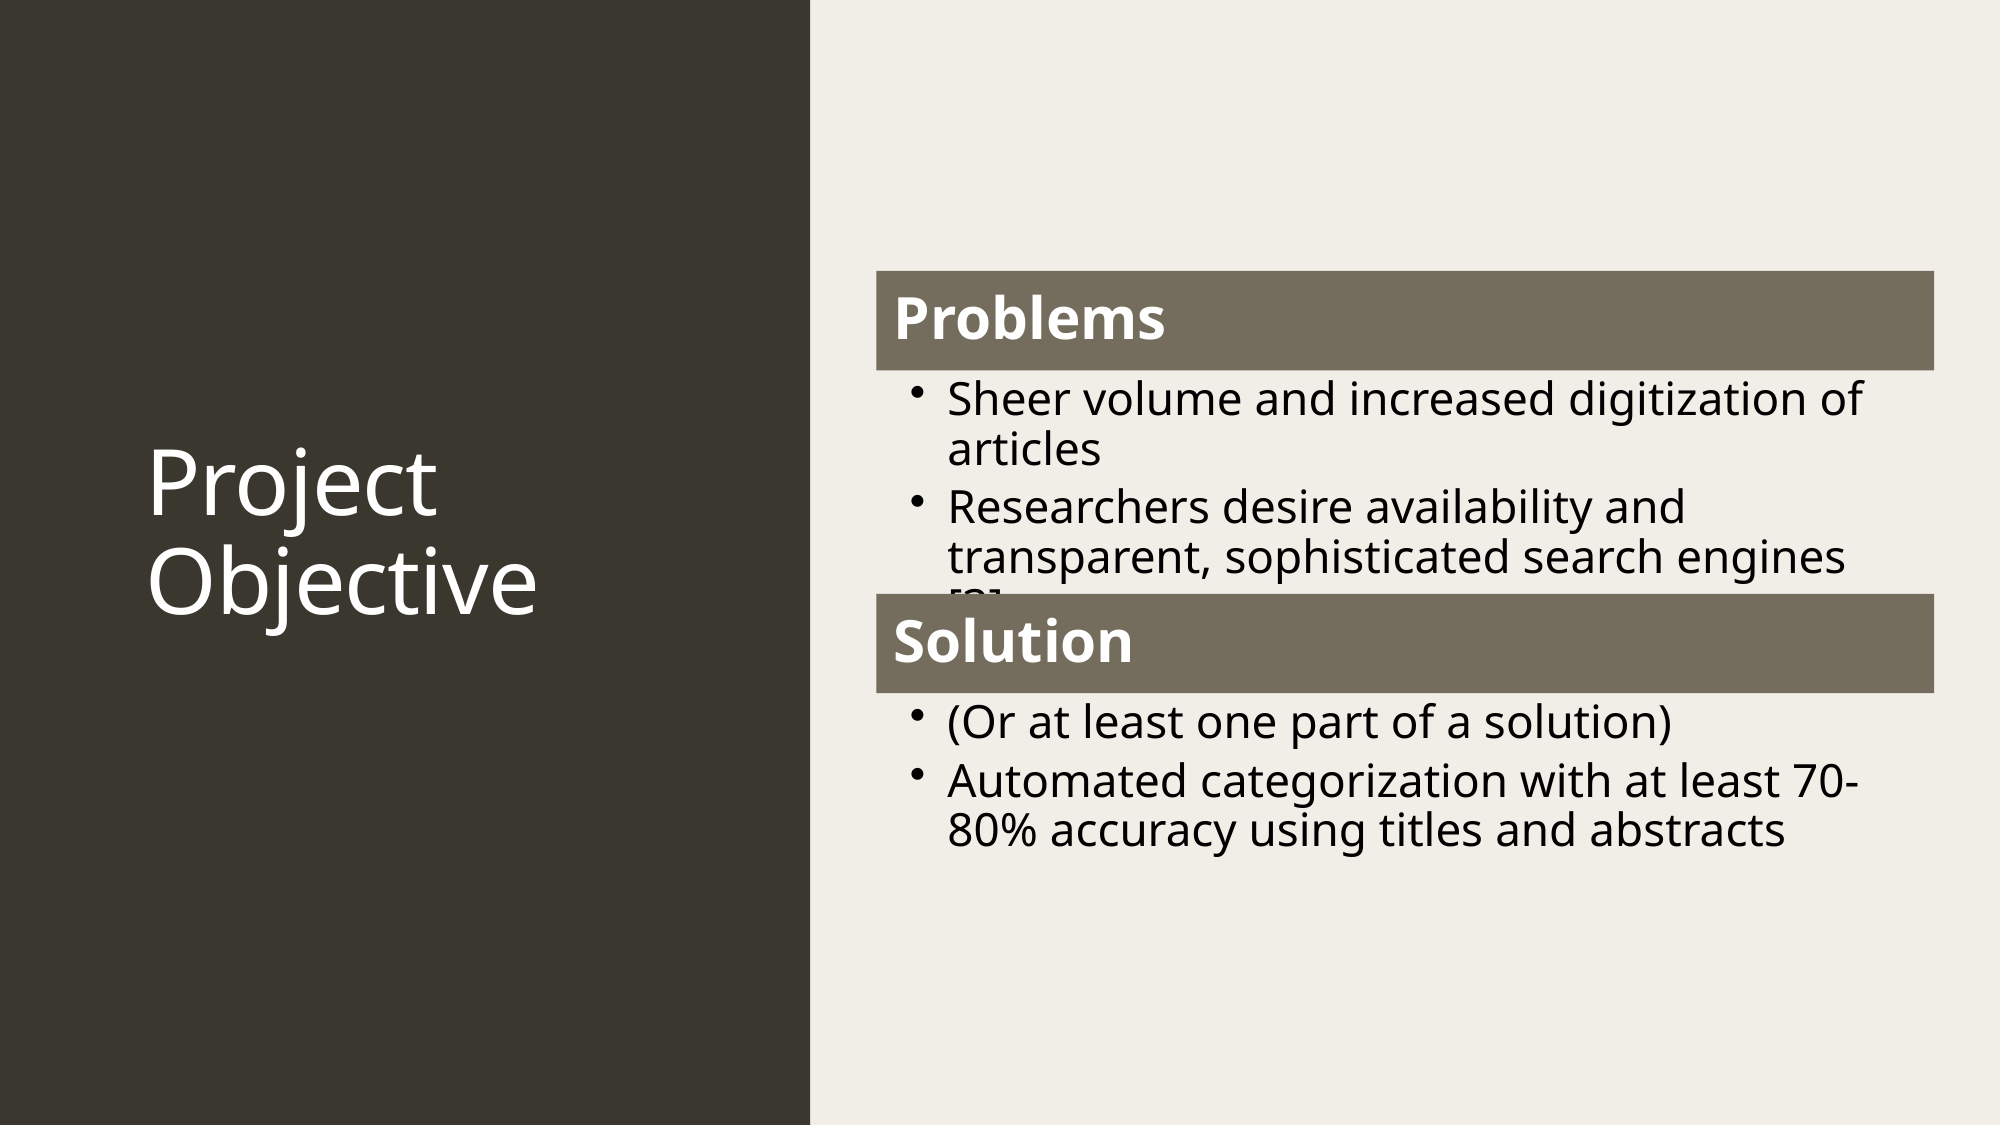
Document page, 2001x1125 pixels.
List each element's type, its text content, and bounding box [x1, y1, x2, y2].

title Project Objective [130, 424, 675, 643]
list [876, 259, 1935, 882]
text_box [0, 0, 811, 1125]
